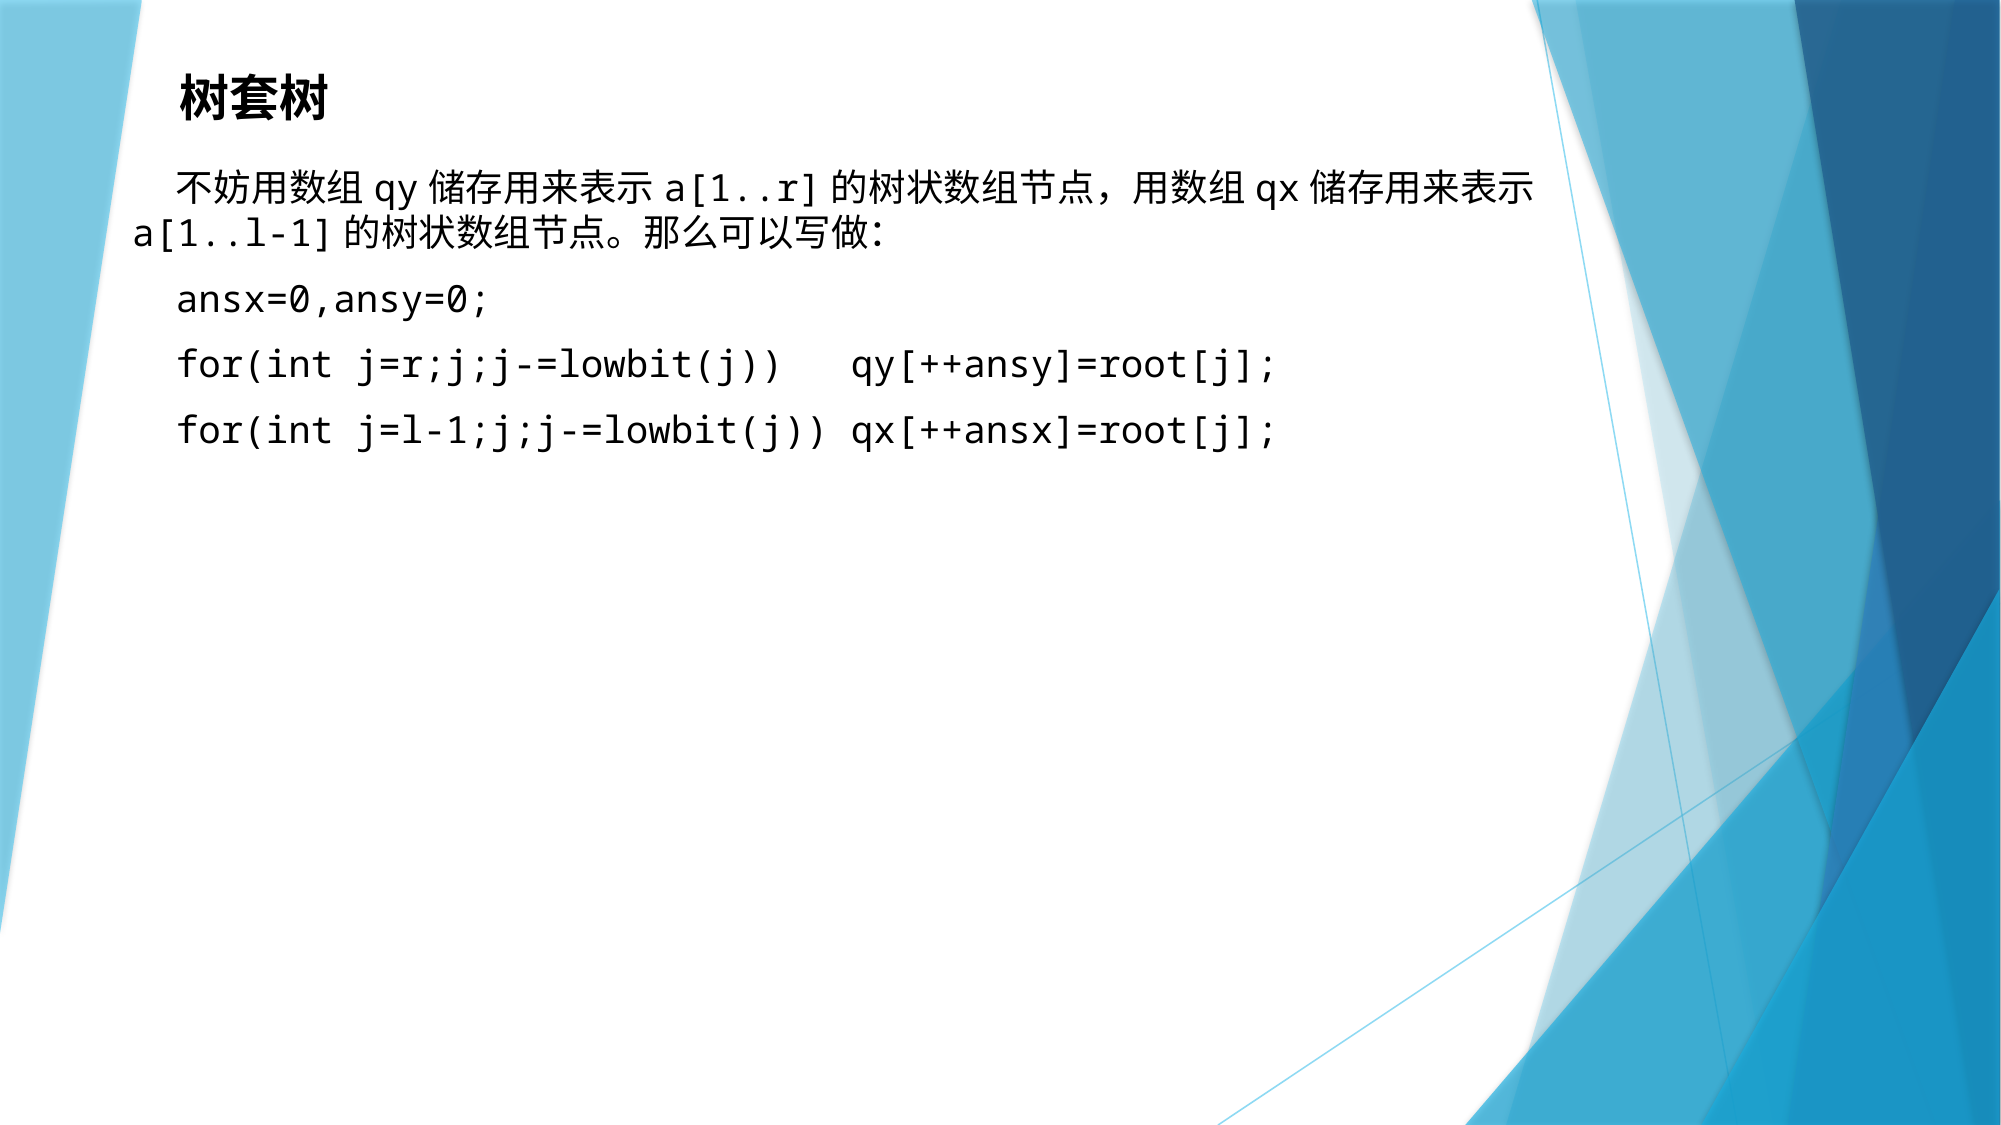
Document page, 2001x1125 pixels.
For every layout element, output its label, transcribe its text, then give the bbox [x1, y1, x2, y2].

subtitle 不妨用数组qy储存用来表示a[1..r]的树状数组节点，用数组qx储存用来表示a[1..l-1]的树状数组节点。那么可以写做： ansx=0,ansy=0; for(int j=r;j;j-=lowbit(j)) qy[++ansy]=root[j]; for(int j=l-1;j;j-=lowbit(j)) qx[++ansx]=root[j]; [117, 156, 1560, 1007]
title 树套树 [164, 43, 869, 135]
